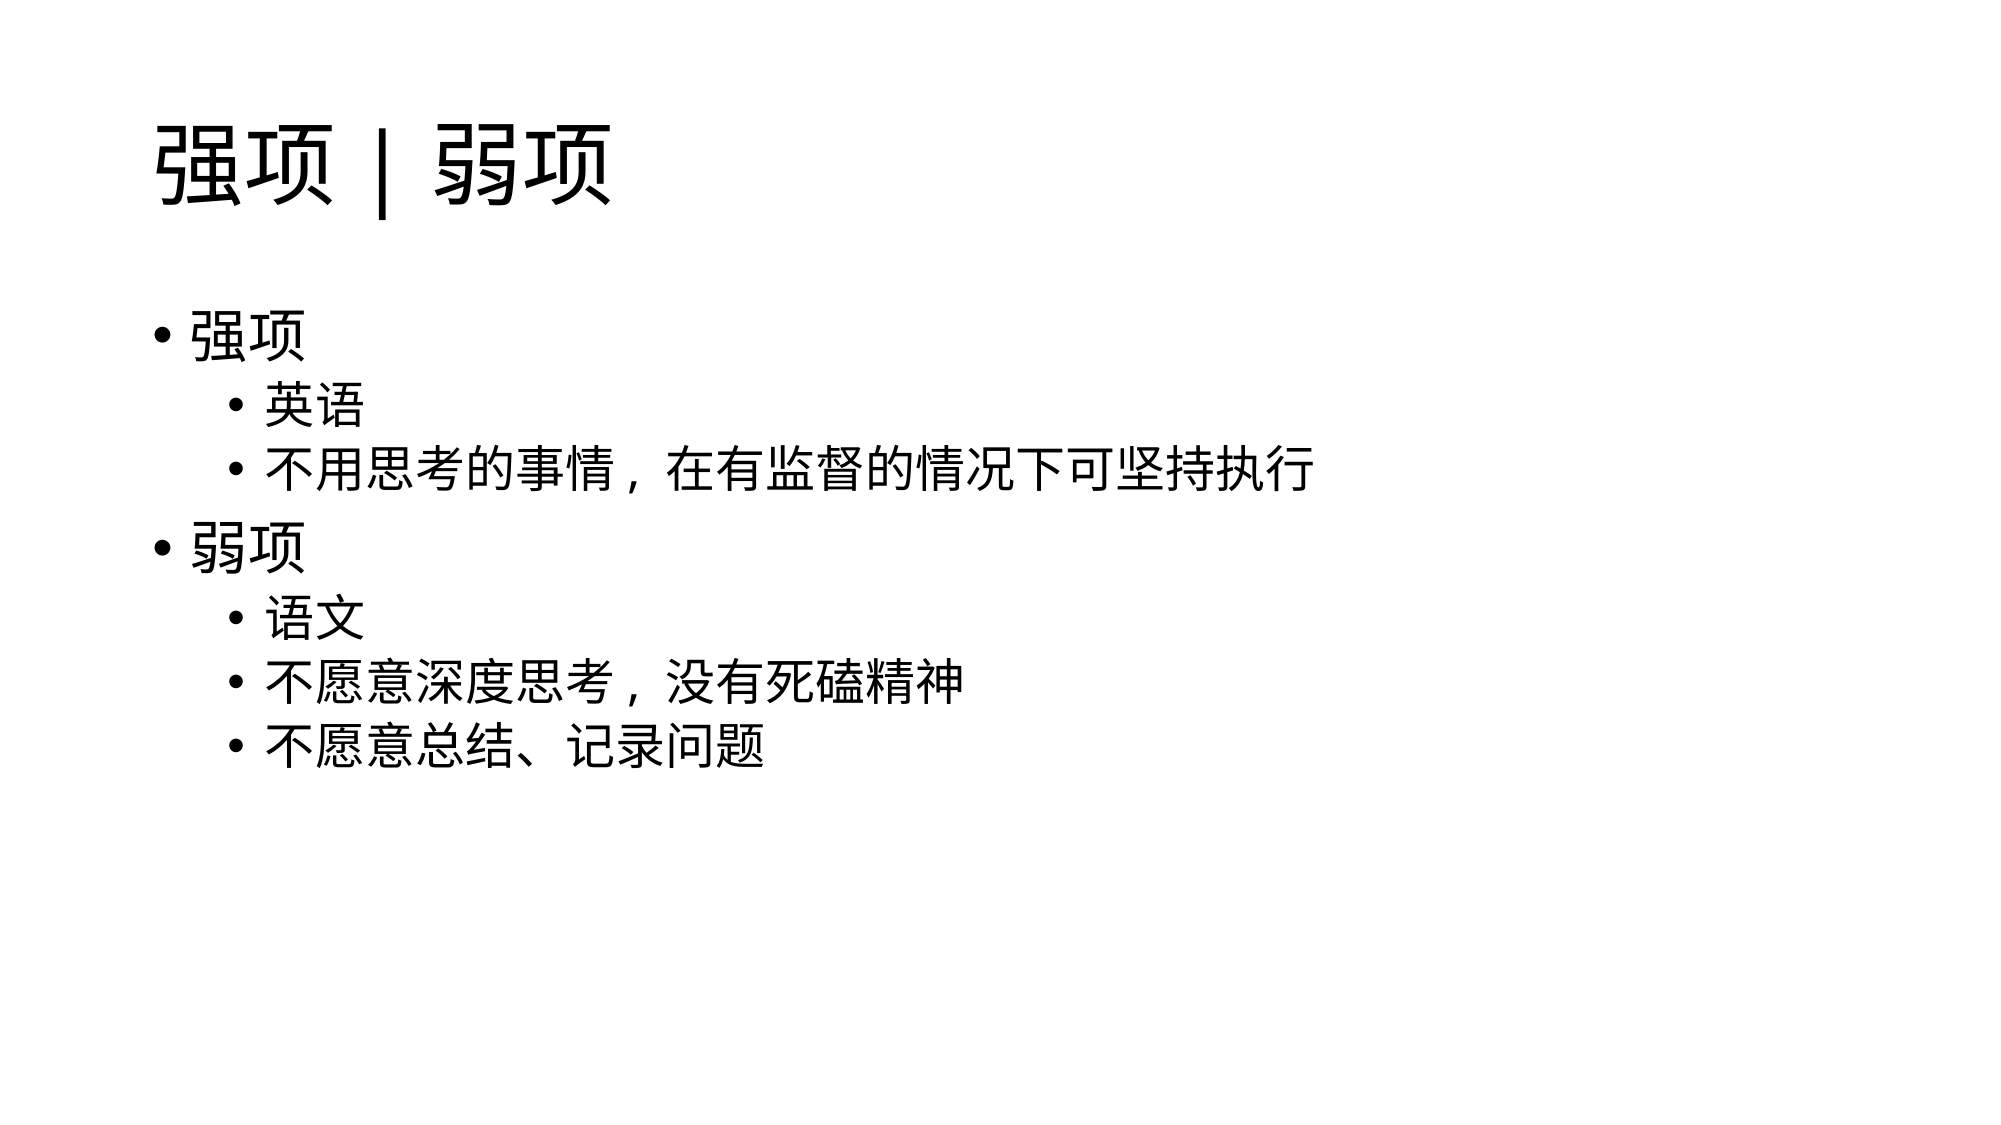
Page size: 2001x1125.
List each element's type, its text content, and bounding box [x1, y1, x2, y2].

list 强项 英语 不用思考的事情, 在有监督的情况下可坚持执行 弱项 语文 不愿意深度思考, 没有死磕精神 不愿意总结、记录问题 [137, 299, 1863, 1014]
title 强项|弱项 [137, 59, 1863, 278]
